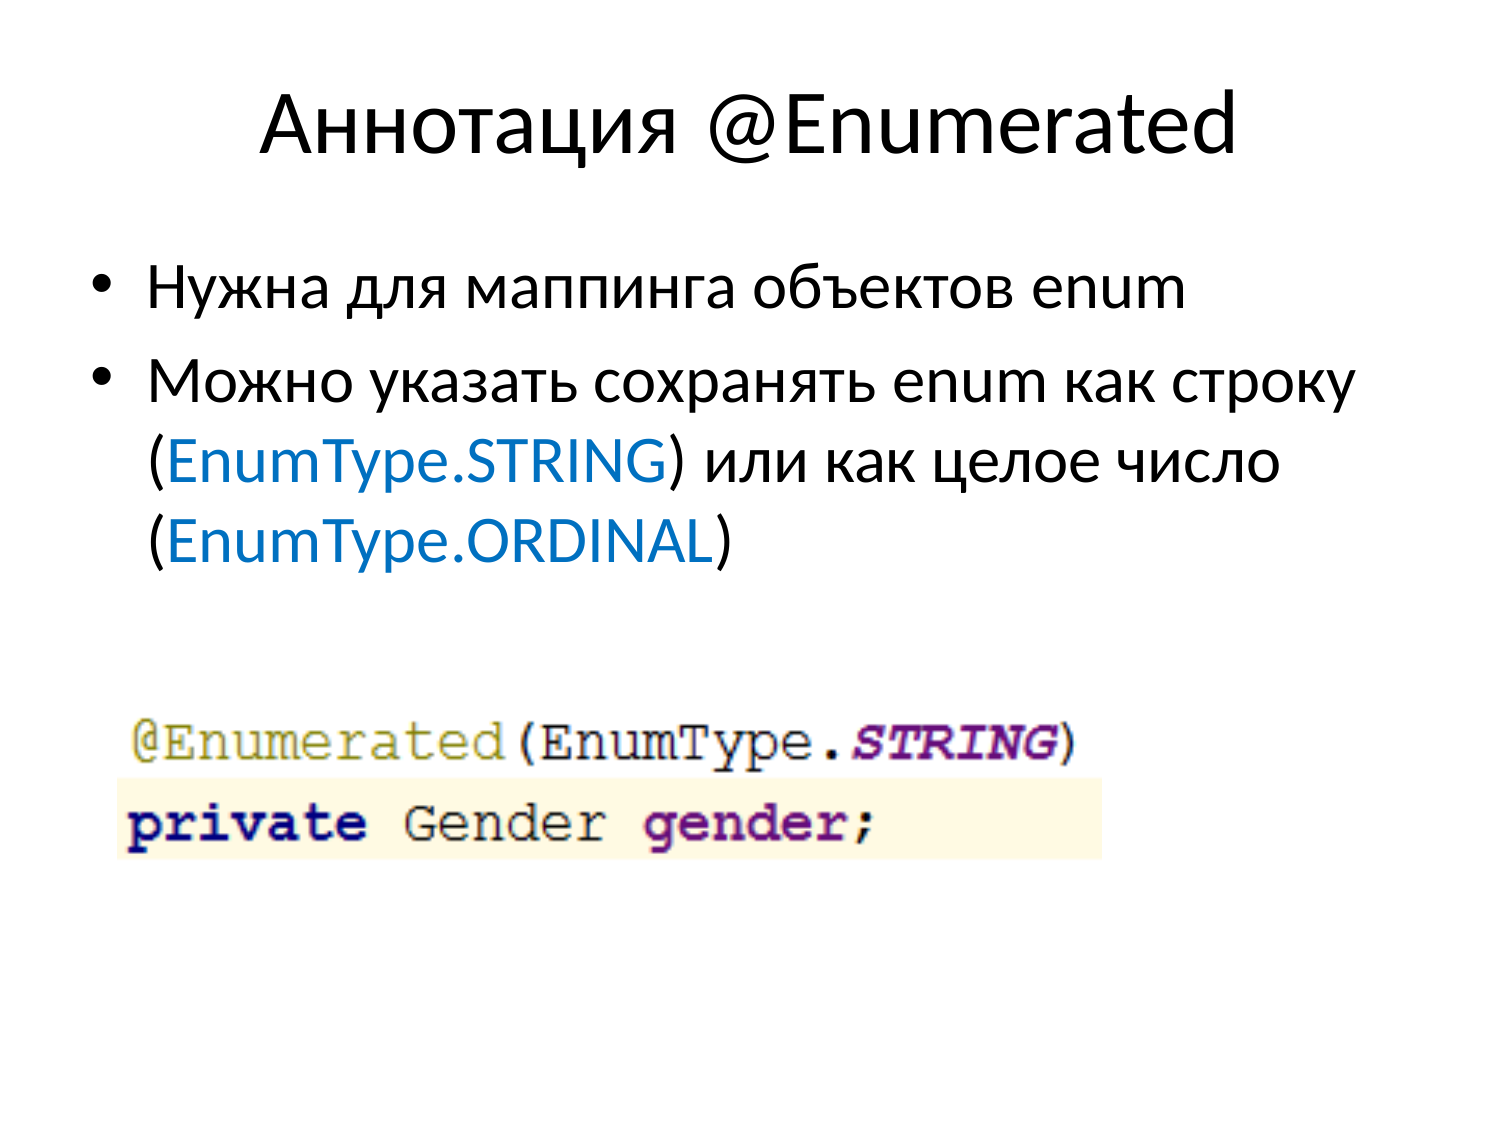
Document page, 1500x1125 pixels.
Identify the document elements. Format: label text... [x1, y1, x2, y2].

title Аннотация @Enumerated [75, 23, 1425, 211]
picture [116, 701, 1102, 880]
list Нужна для маппинга объектов enum Можно указать сохранять enum как строку (EnumType.STRING) или как целое число (EnumType.ORDINAL) [75, 234, 1425, 598]
